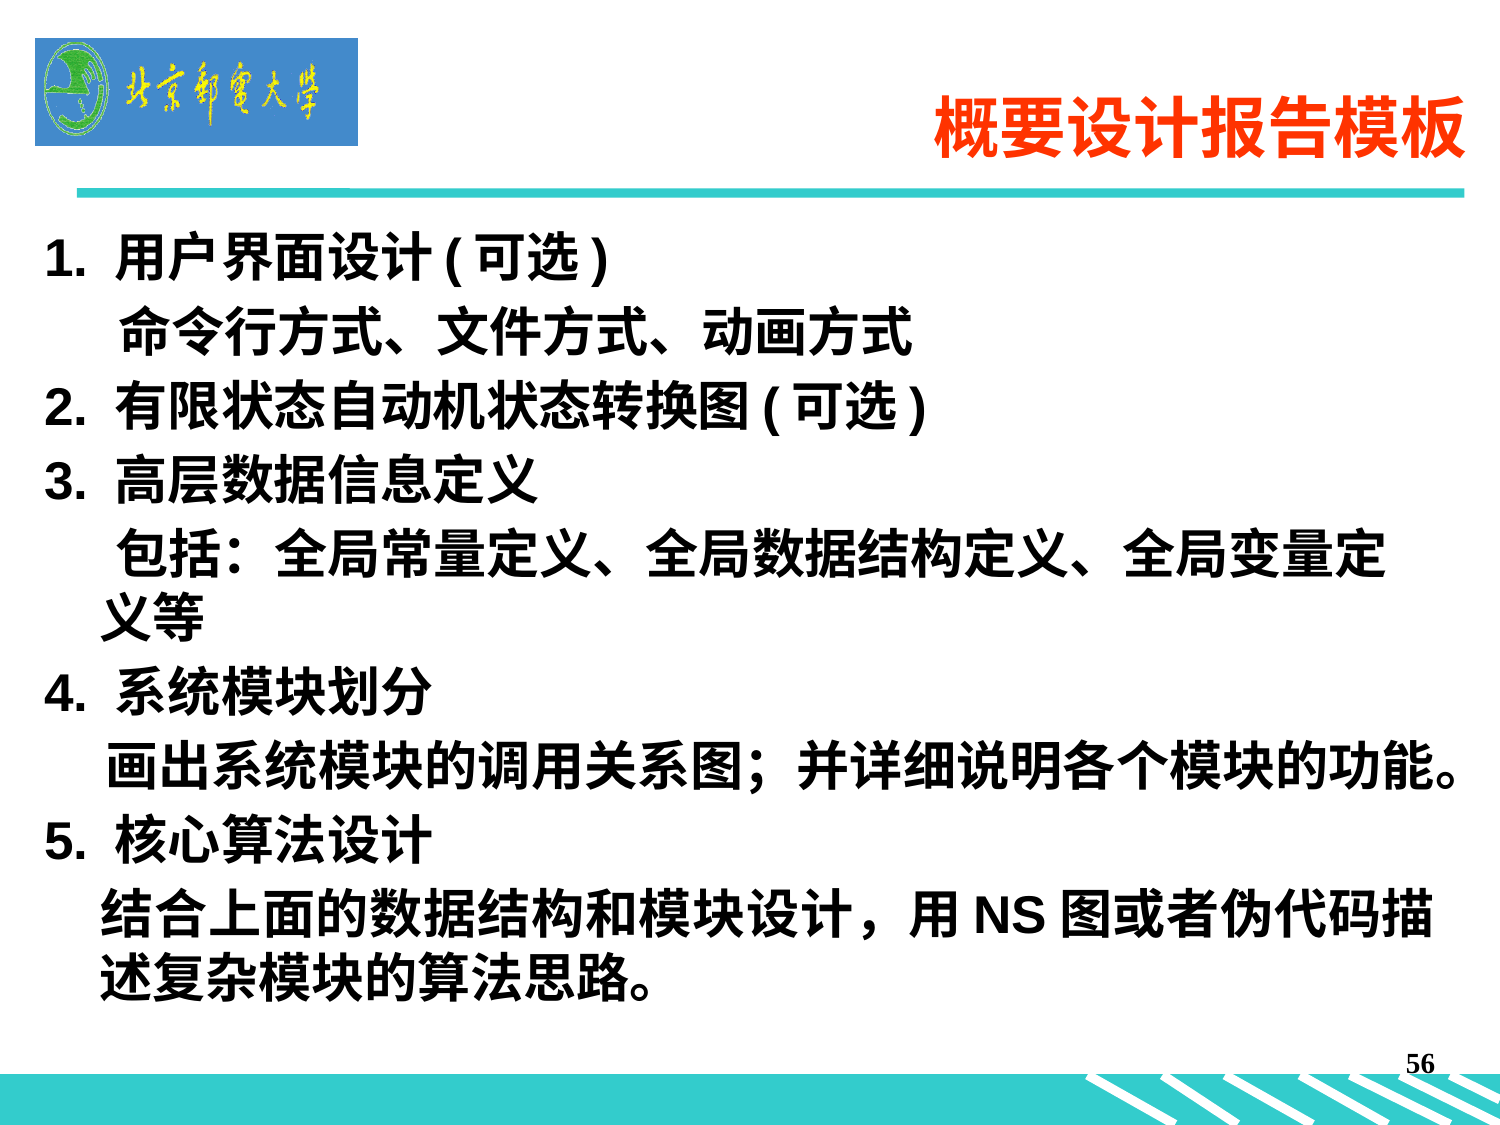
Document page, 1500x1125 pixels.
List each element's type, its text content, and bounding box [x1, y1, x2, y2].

slide_number 56 [1137, 1037, 1451, 1113]
title 概要设计报告模板 [207, 66, 1483, 185]
list 1. 用户界面设计(可选) 命令行方式、文件方式、动画方式 2. 有限状态自动机状态转换图(可选) 3. 高层数据信息定义 包括：全局常量定义、全局数据结构定义、全局变量定义等 4. 系统模块划分 画出系统模块的调用关系图；并详细说明各个模块的功能。 5. 核心算法设计 结合上面的数据结构和模块设计，用NS图或者伪代码描述复杂模块的算法思路。 [29, 216, 1450, 1038]
picture [34, 37, 358, 146]
